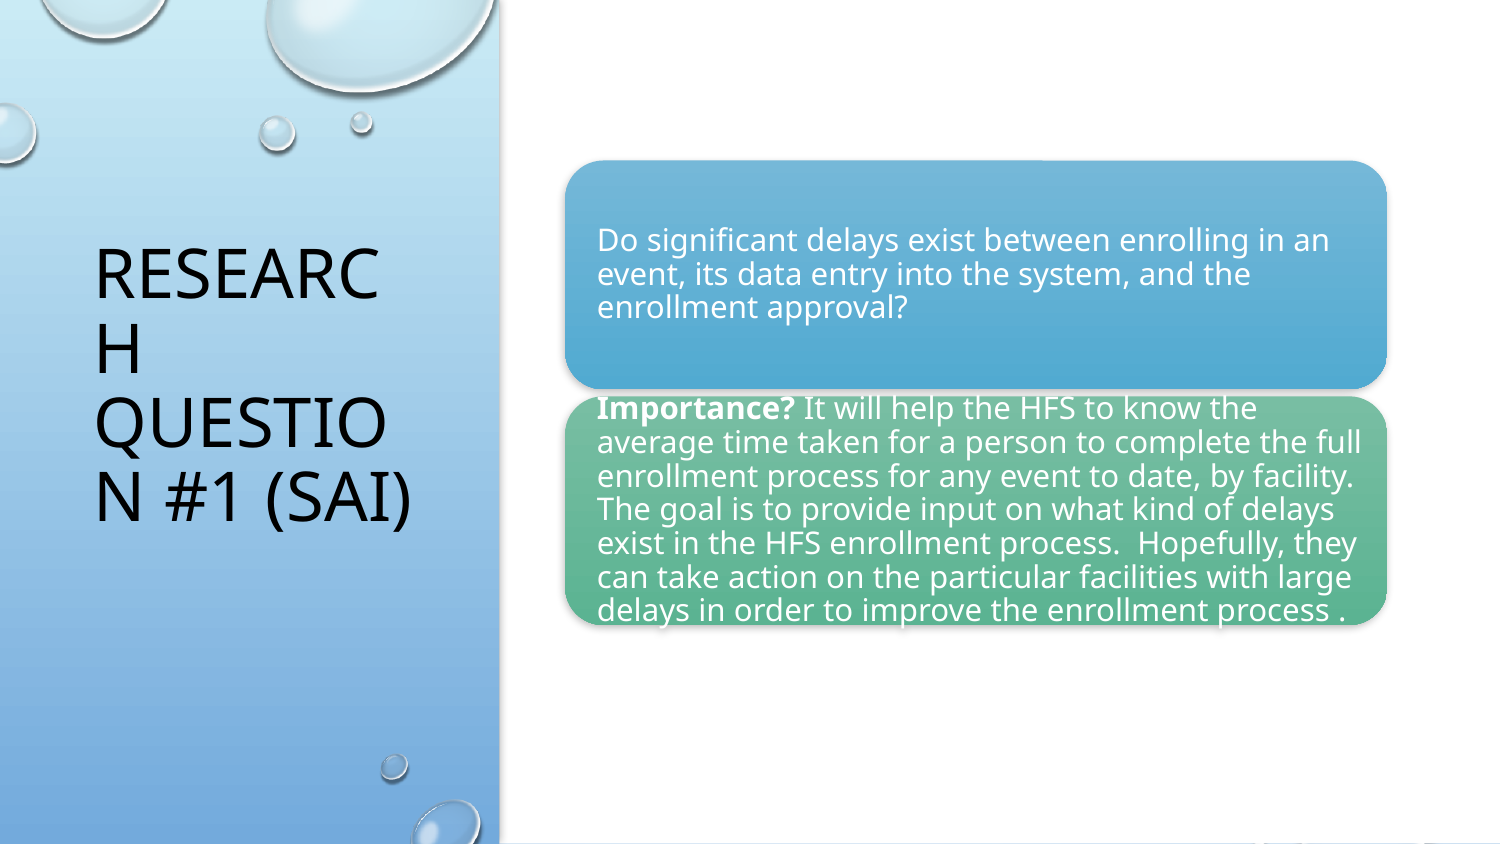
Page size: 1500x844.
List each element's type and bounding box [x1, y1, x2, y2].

picture [0, 0, 1500, 844]
text_box [564, 109, 1388, 677]
